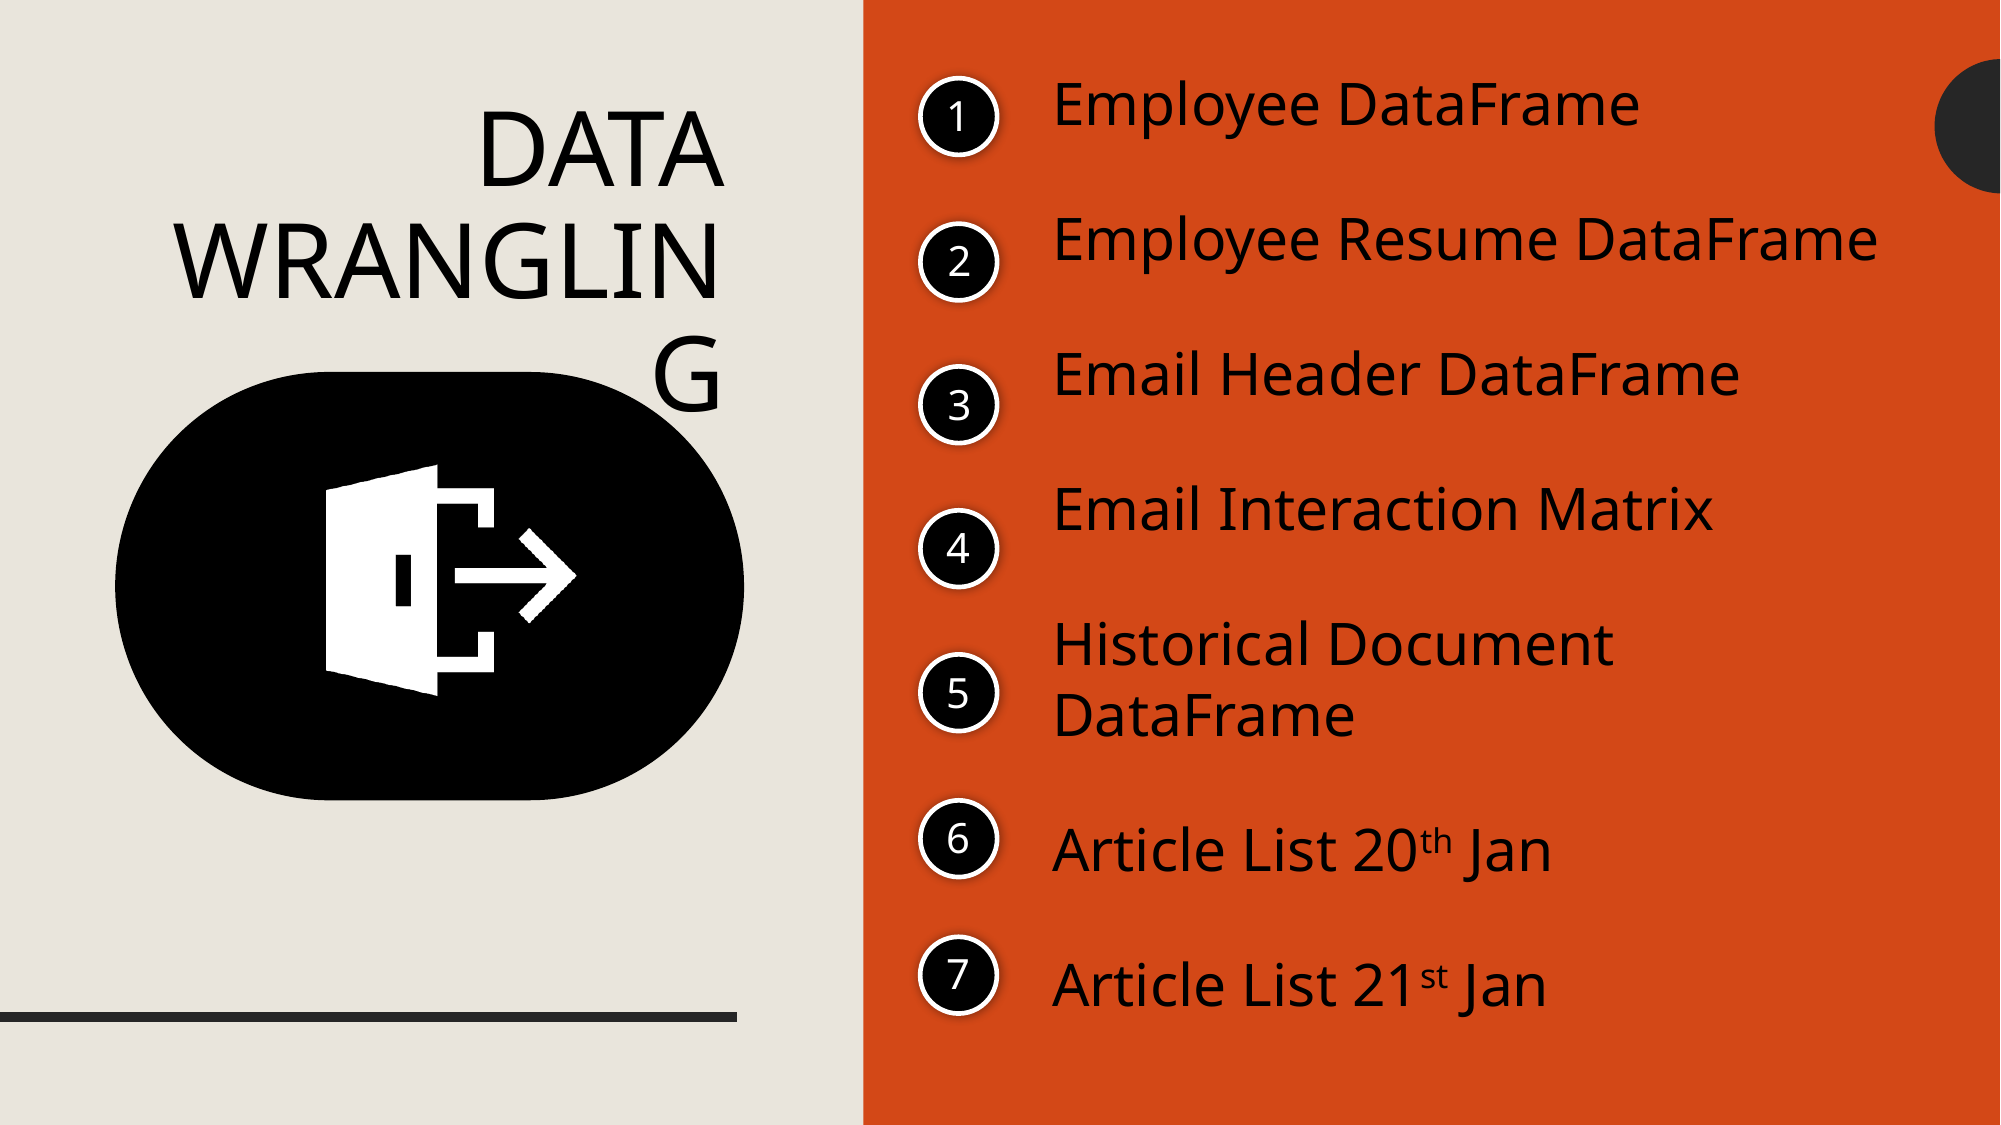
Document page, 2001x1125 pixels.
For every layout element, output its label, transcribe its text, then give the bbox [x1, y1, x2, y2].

text_box [934, 293, 984, 302]
text_box [987, 811, 999, 867]
text_box [940, 799, 978, 804]
text_box [988, 235, 999, 289]
text_box [988, 378, 999, 432]
text_box [933, 1006, 984, 1015]
text_box [933, 579, 984, 589]
text_box 6 [931, 804, 987, 869]
picture [294, 423, 608, 737]
text_box 7 [931, 940, 986, 1006]
text_box [987, 521, 999, 577]
text_box 2 [933, 227, 988, 293]
text_box [919, 375, 933, 435]
text_box [933, 869, 984, 879]
text_box [933, 147, 984, 156]
text_box [940, 509, 978, 514]
text_box [919, 946, 931, 1004]
text_box 4 [931, 514, 987, 579]
text_box [114, 370, 746, 802]
text_box [919, 520, 931, 577]
text_box [939, 77, 978, 82]
text_box [940, 935, 977, 940]
title DATA WRANGLING [111, 89, 741, 463]
text_box [919, 810, 931, 867]
text_box [919, 232, 933, 292]
text_box [936, 725, 982, 733]
text_box [919, 88, 931, 145]
text_box 5 [931, 659, 987, 725]
text_box [987, 665, 999, 721]
text_box 1 [931, 82, 986, 147]
text_box [940, 222, 977, 227]
text_box [938, 365, 980, 371]
text_box [986, 88, 999, 145]
list Employee DataFrame Employee Resume DataFrame Email Header DataFrame Email Interaction Matrix Historical Document DataFrame Article List 20th Jan Article List 21st Jan [1037, 58, 1941, 1026]
text_box [938, 653, 980, 659]
text_box [919, 664, 931, 721]
text_box [936, 437, 982, 445]
text_box [986, 946, 998, 1004]
text_box 3 [933, 371, 988, 437]
